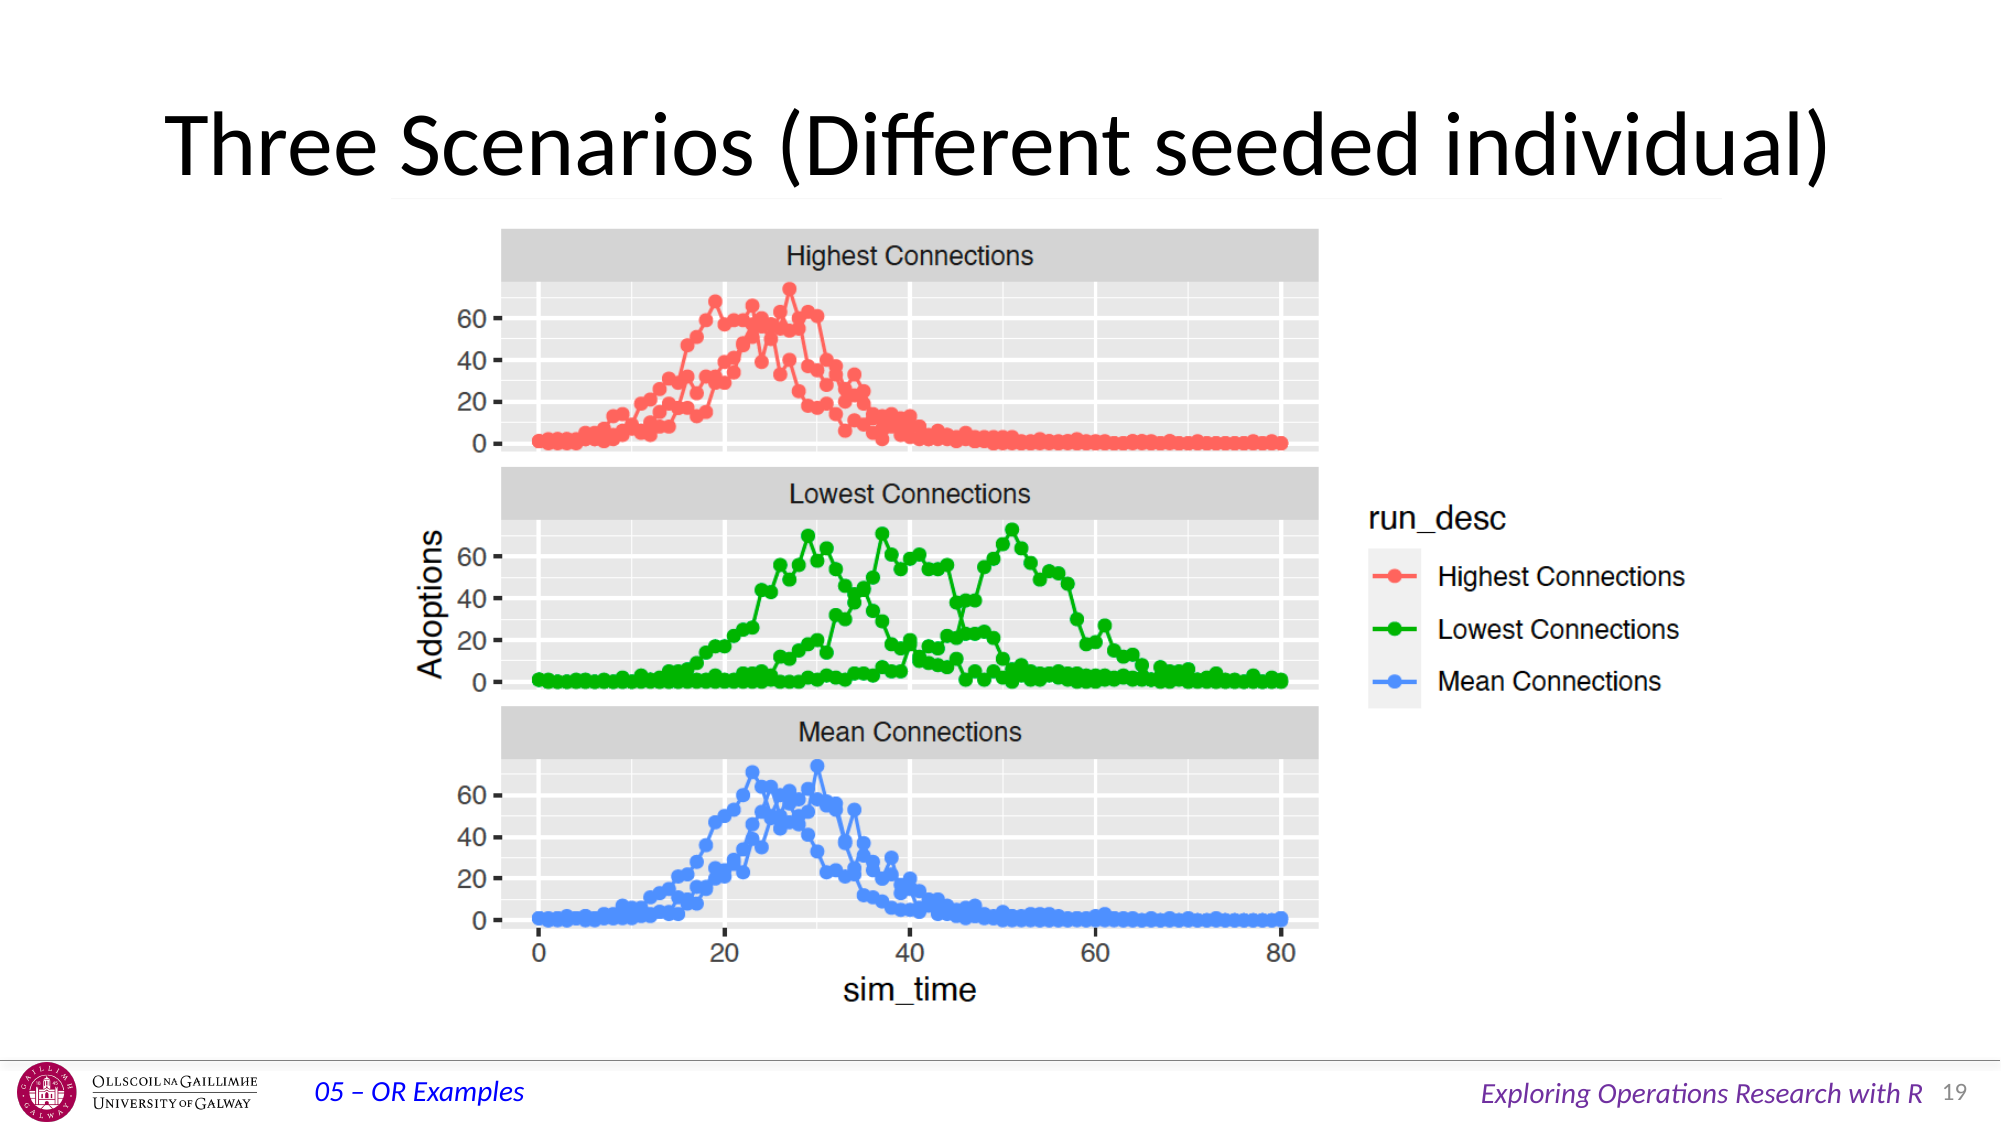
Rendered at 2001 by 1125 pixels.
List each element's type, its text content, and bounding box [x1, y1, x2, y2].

slide_number 19 [1899, 1060, 1983, 1120]
picture [391, 197, 1723, 1027]
picture [17, 1062, 257, 1122]
title Three Scenarios (Different seeded individual) [99, 45, 1900, 233]
